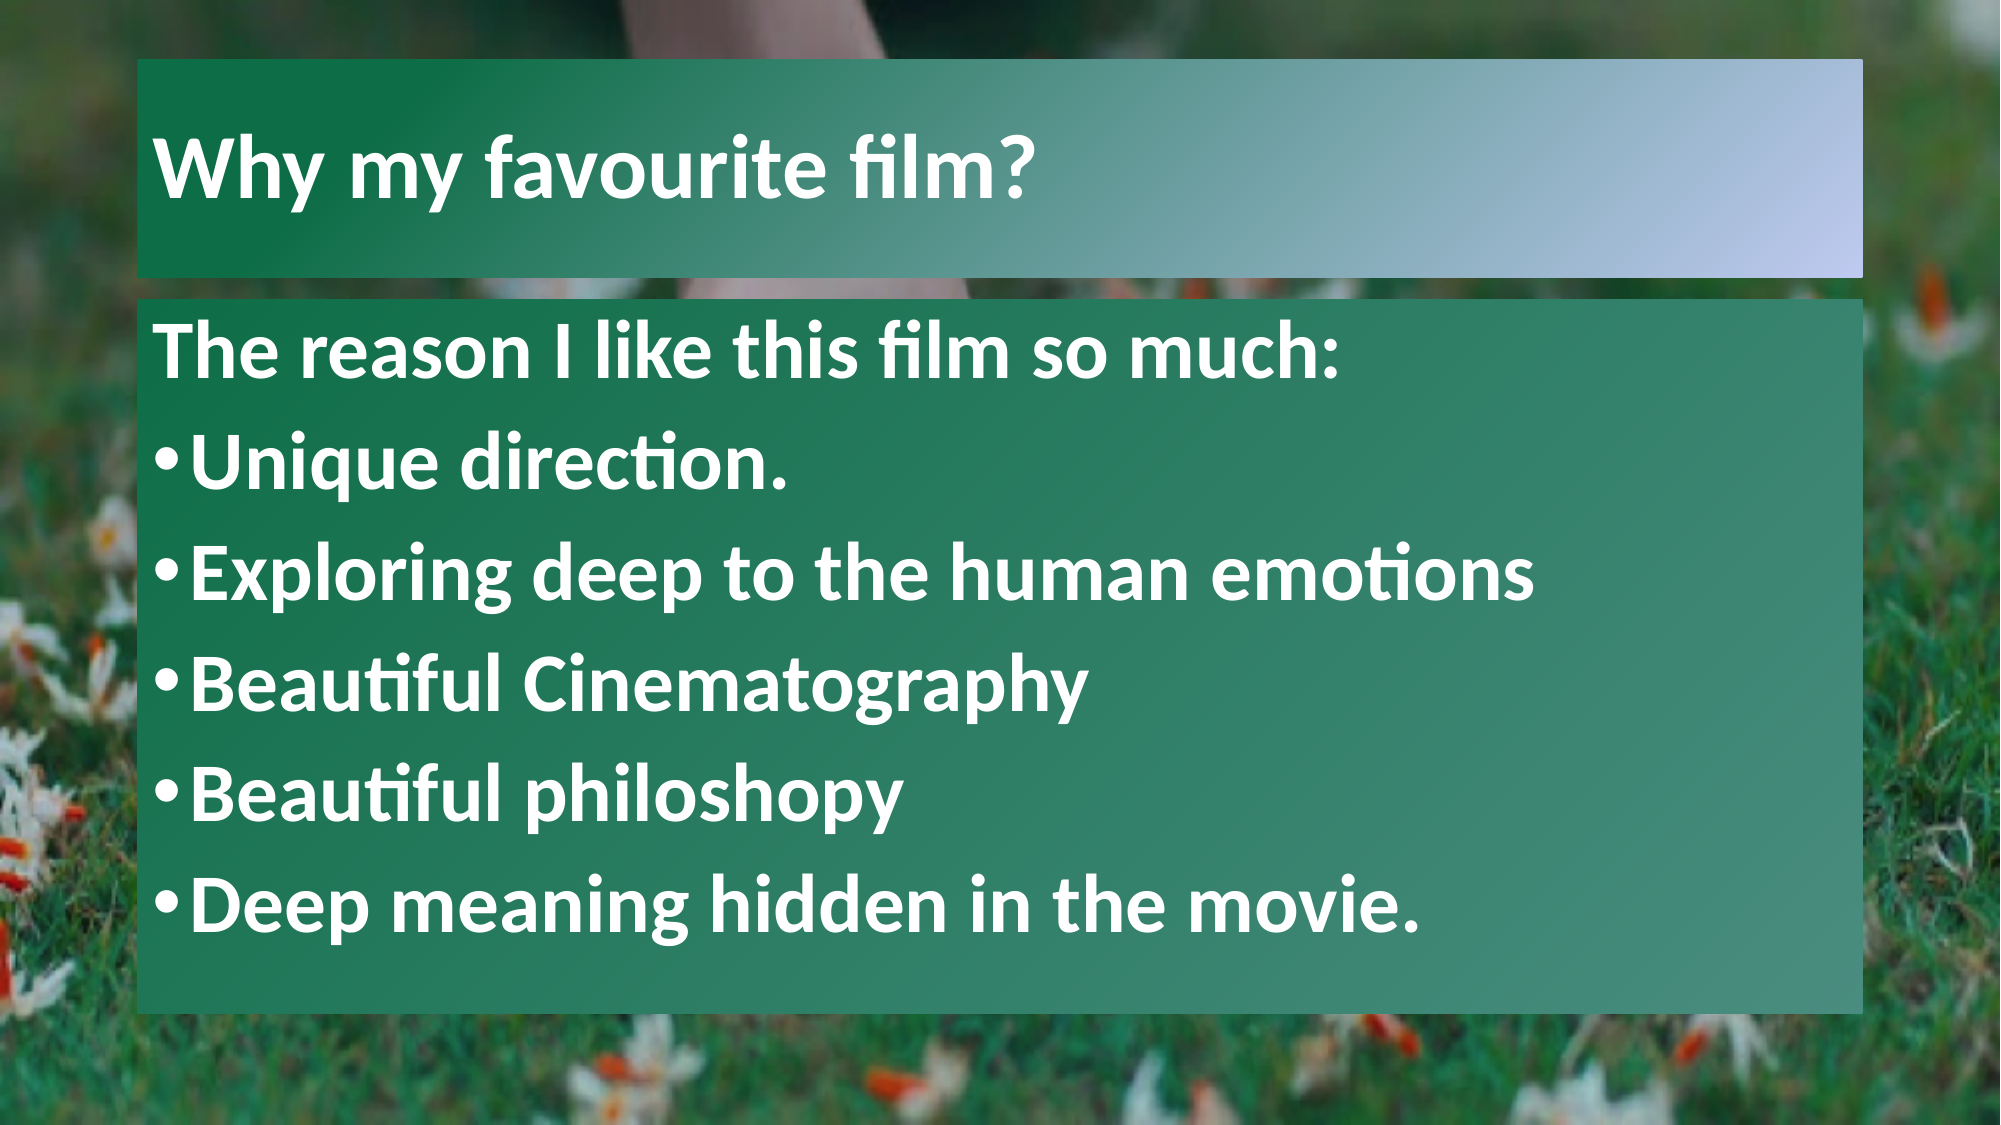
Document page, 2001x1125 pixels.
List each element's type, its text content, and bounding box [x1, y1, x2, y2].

picture [0, 0, 2000, 1125]
list The reason I like this film so much: Unique direction. Exploring deep to the human emotions Beautiful Cinematography Beautiful philoshopy Deep meaning hidden in the movie. [137, 299, 1863, 1014]
title Why my favourite film? [137, 59, 1863, 278]
